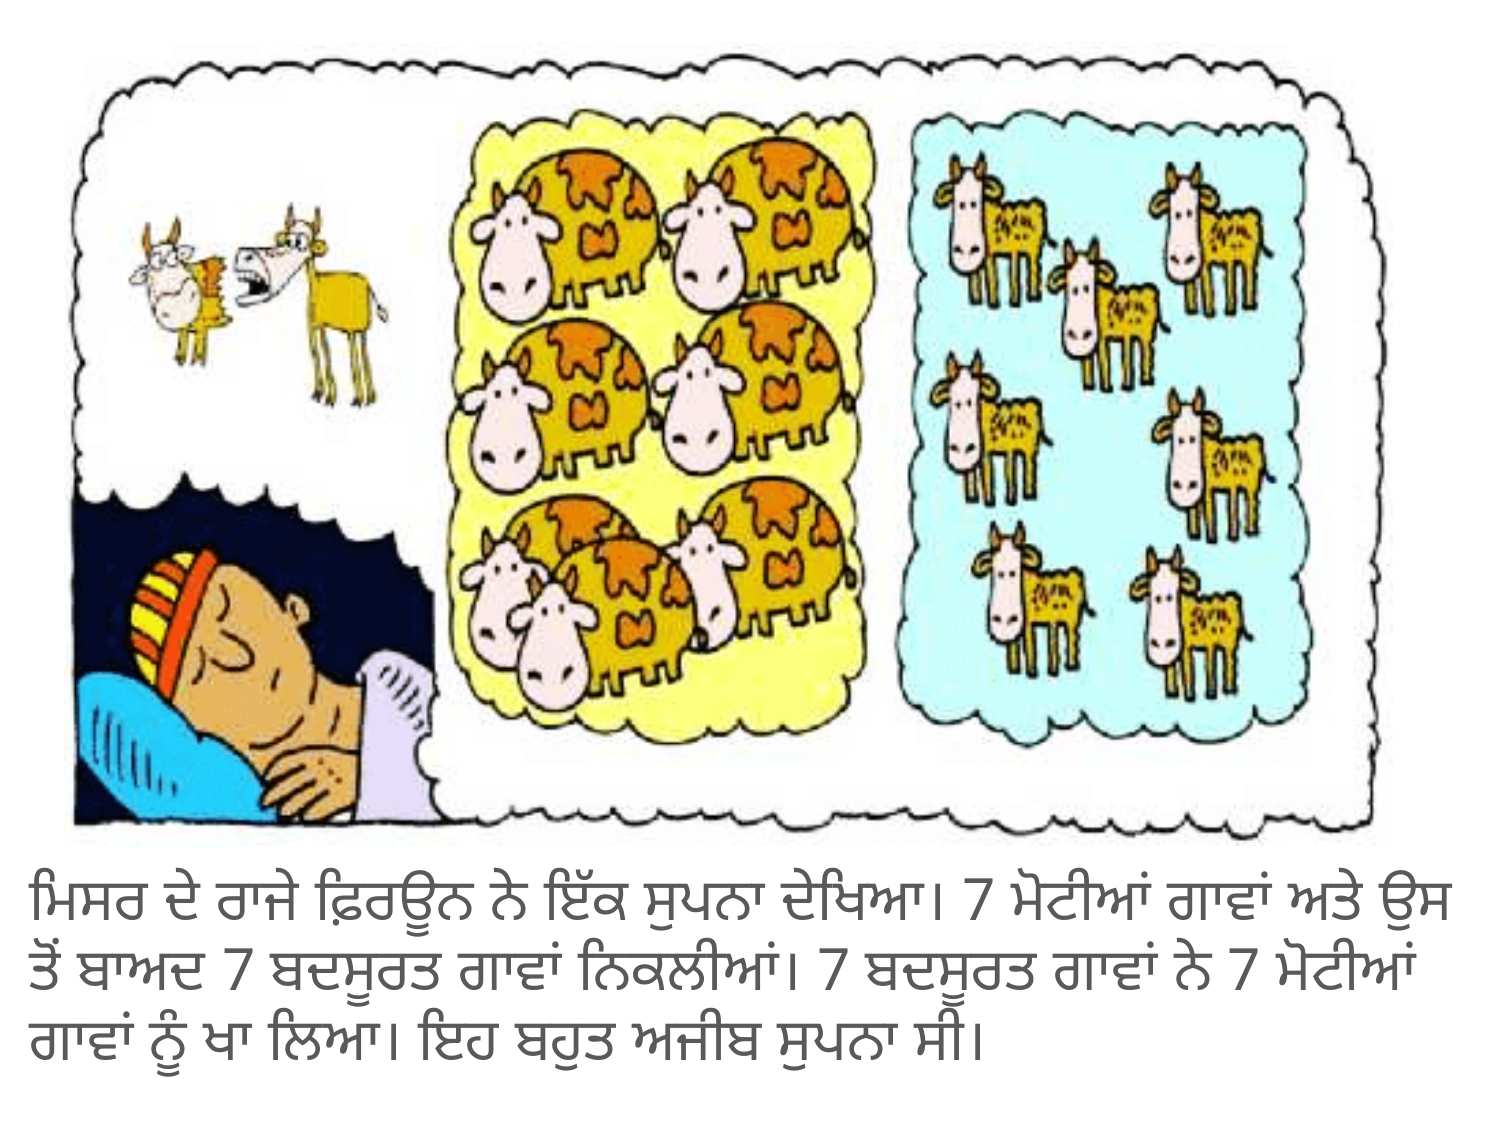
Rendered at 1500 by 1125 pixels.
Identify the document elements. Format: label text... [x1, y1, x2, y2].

text_box ਮਿਸਰ ਦੇ ਰਾਜੇ ਫ਼ਿਰਊਨ ਨੇ ਇੱਕ ਸੁਪਨਾ ਦੇਖਿਆ। 7 ਮੋਟੀਆਂ ਗਾਵਾਂ ਅਤੇ ਉਸ ਤੋਂ ਬਾਅਦ 7 ਬਦਸੂਰਤ ਗਾਵਾਂ ਨਿਕਲੀਆਂ। 7 ਬਦਸੂਰਤ ਗਾਵਾਂ ਨੇ 7 ਮੋਟੀਆਂ ਗਾਵਾਂ ਨੂੰ ਖਾ ਲਿਆ। ਇਹ ਬਹੁਤ ਅਜੀਬ ਸੁਪਨਾ ਸੀ। [14, 855, 1486, 1080]
picture [64, 42, 1393, 847]
